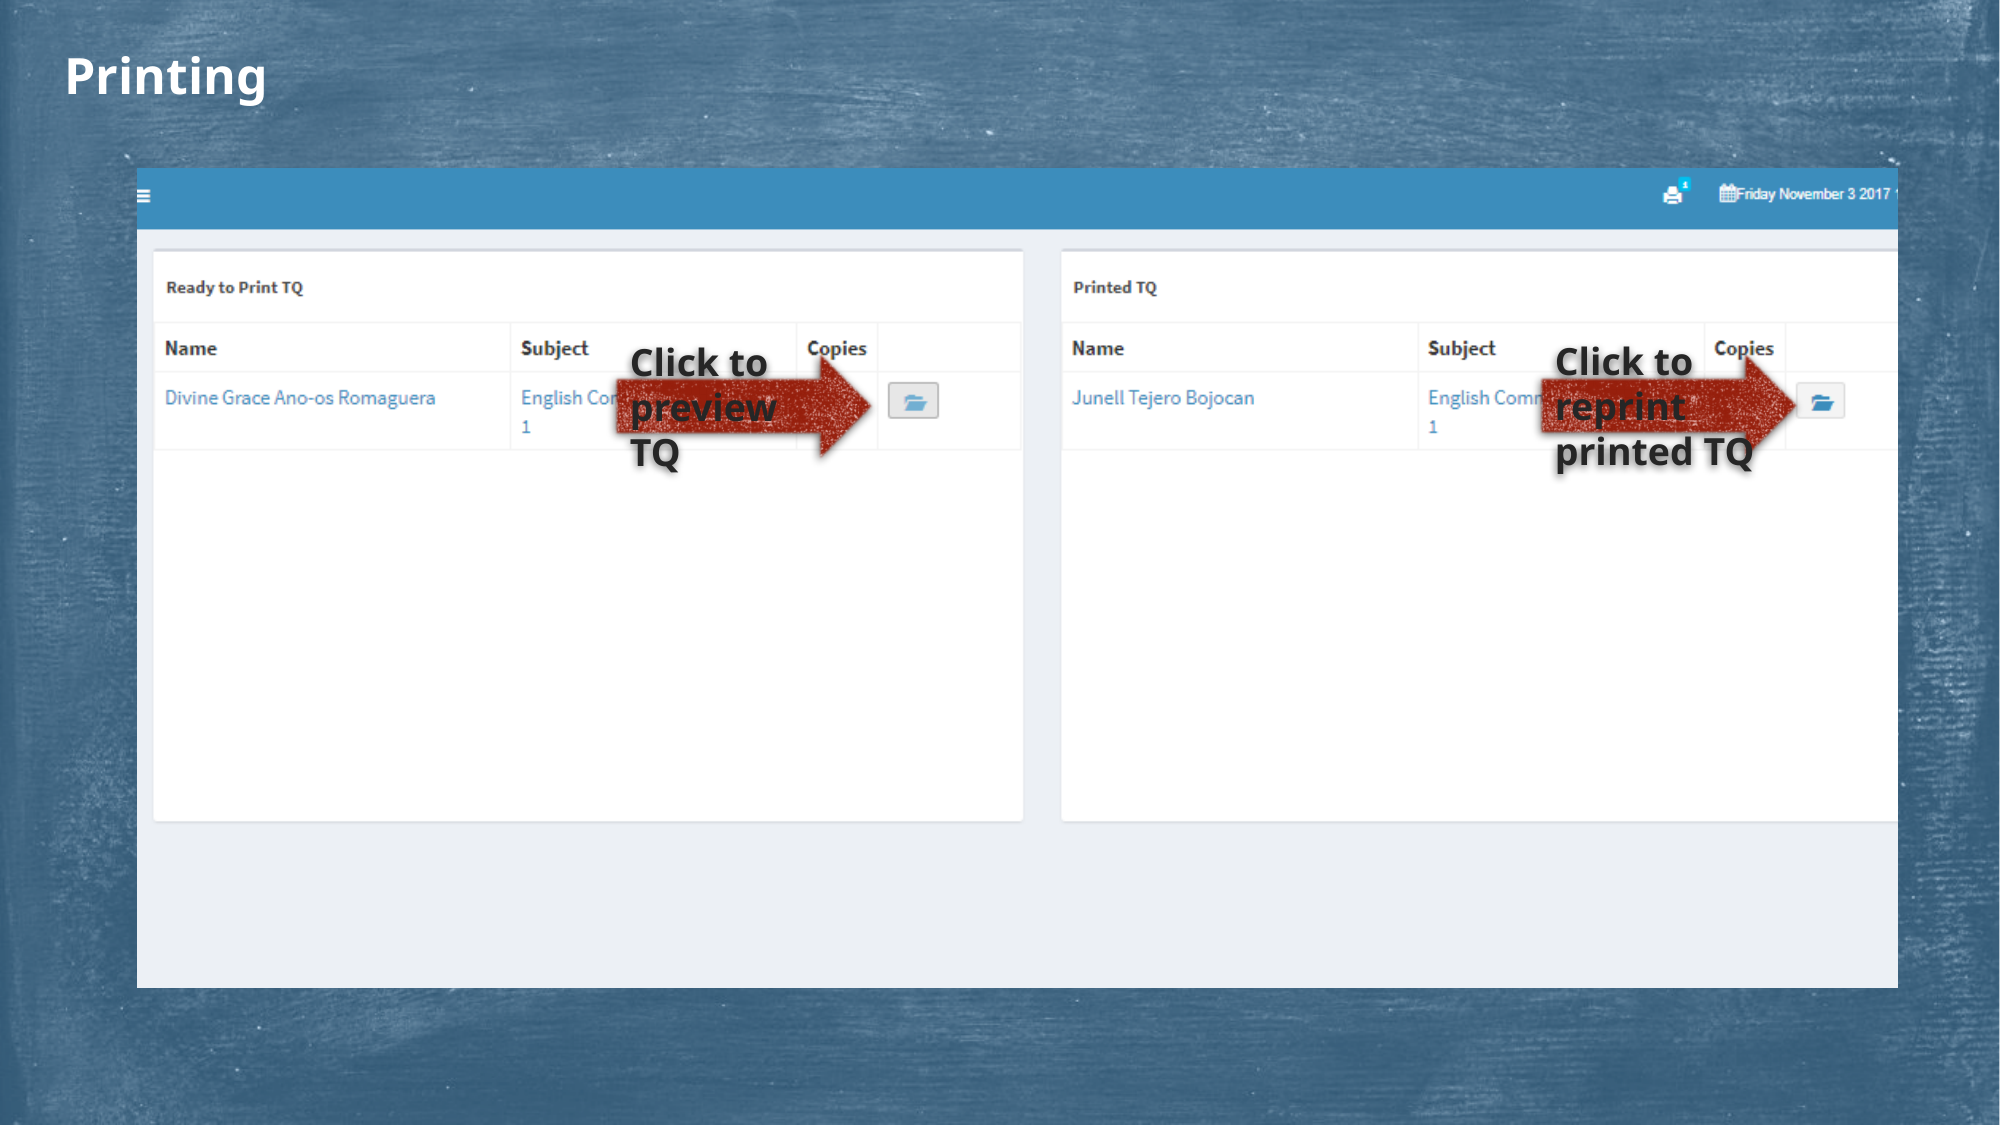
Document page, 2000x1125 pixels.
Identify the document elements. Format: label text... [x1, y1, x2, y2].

text_box Printing [49, 37, 283, 173]
picture [137, 168, 1897, 986]
